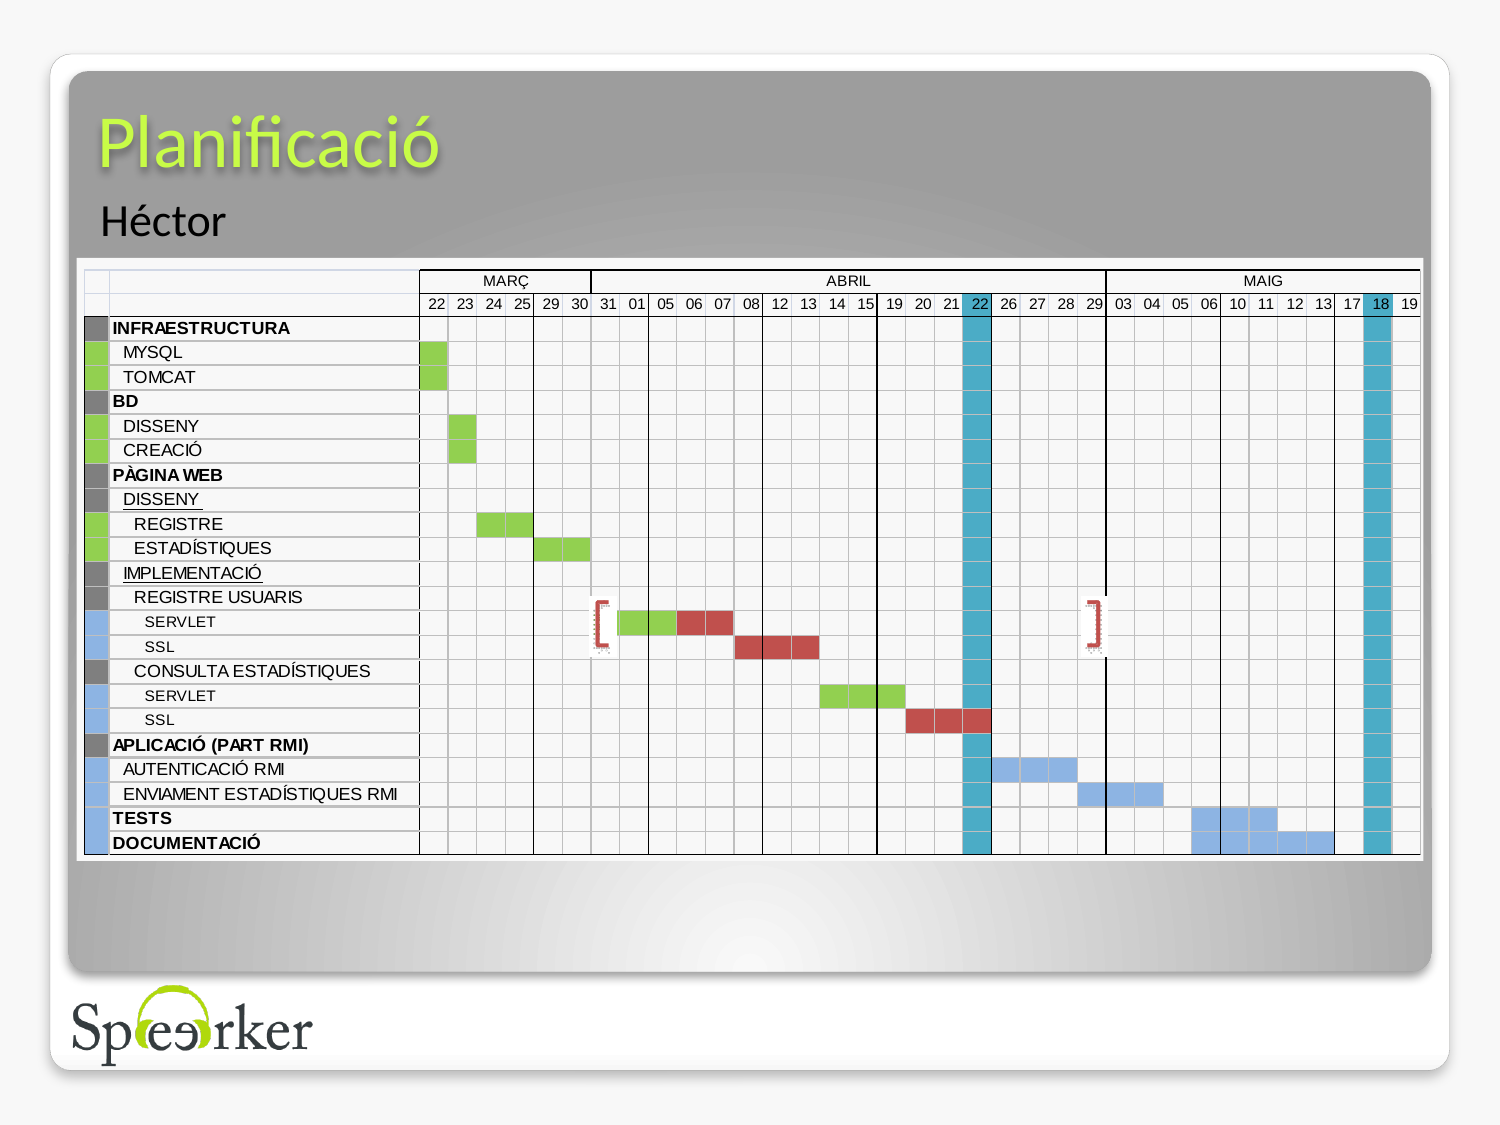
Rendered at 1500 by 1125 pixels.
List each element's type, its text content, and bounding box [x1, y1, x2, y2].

picture [46, 984, 344, 1067]
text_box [83, 269, 1422, 856]
text_box [73, 254, 1427, 864]
list Héctor [70, 175, 1437, 254]
title Planificació [82, 85, 1425, 175]
